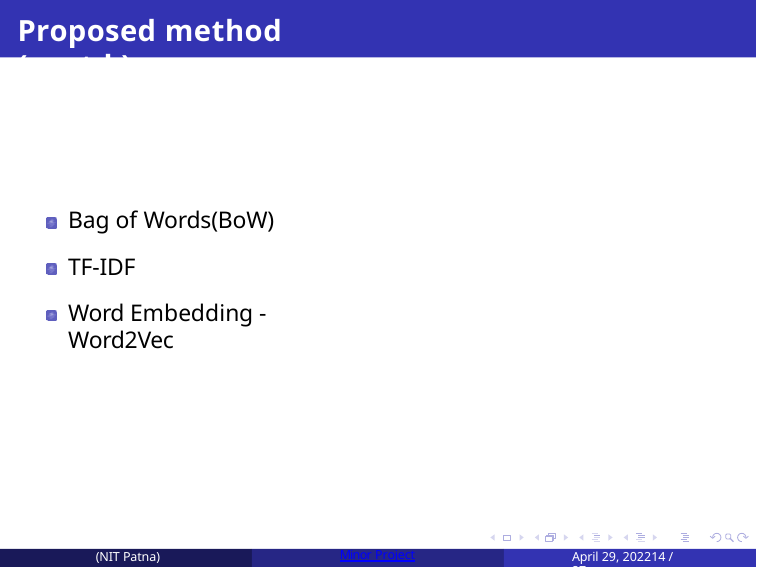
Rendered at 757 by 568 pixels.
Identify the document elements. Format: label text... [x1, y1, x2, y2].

text_box [46, 217, 57, 229]
text_box [46, 263, 57, 275]
text_box [46, 310, 57, 321]
text_box Proposed method (contd.) [15, 9, 385, 83]
text_box Bag of Words(BoW) TF-IDF Word Embedding - Word2Vec [66, 203, 355, 354]
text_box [0, 548, 757, 568]
